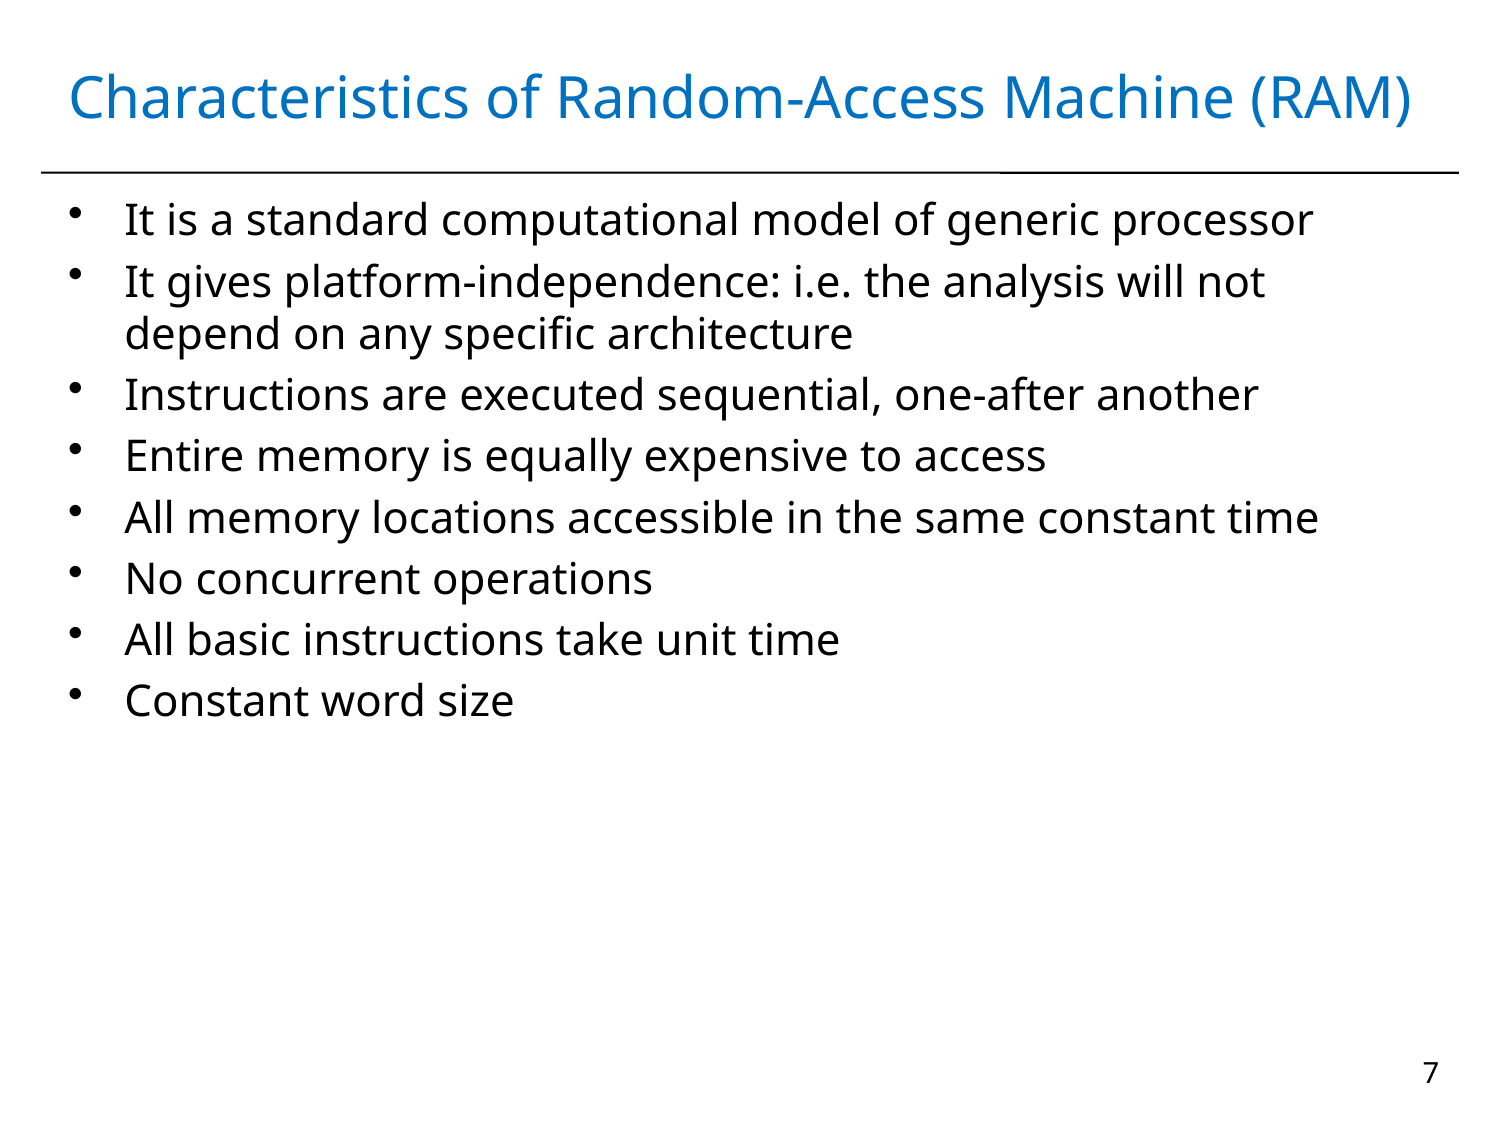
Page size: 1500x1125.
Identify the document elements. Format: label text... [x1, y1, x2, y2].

slide_number 7 [1104, 1046, 1455, 1125]
list It is a standard computational model of generic processor It gives platform-independence: i.e. the analysis will not depend on any specific architecture Instructions are executed sequential, one-after another Entire memory is equally expensive to access All memory locations accessible in the same constant time No concurrent operations All basic instructions take unit time Constant word size [52, 184, 1448, 1024]
title Characteristics of Random-Access Machine (RAM) [52, 30, 1448, 159]
